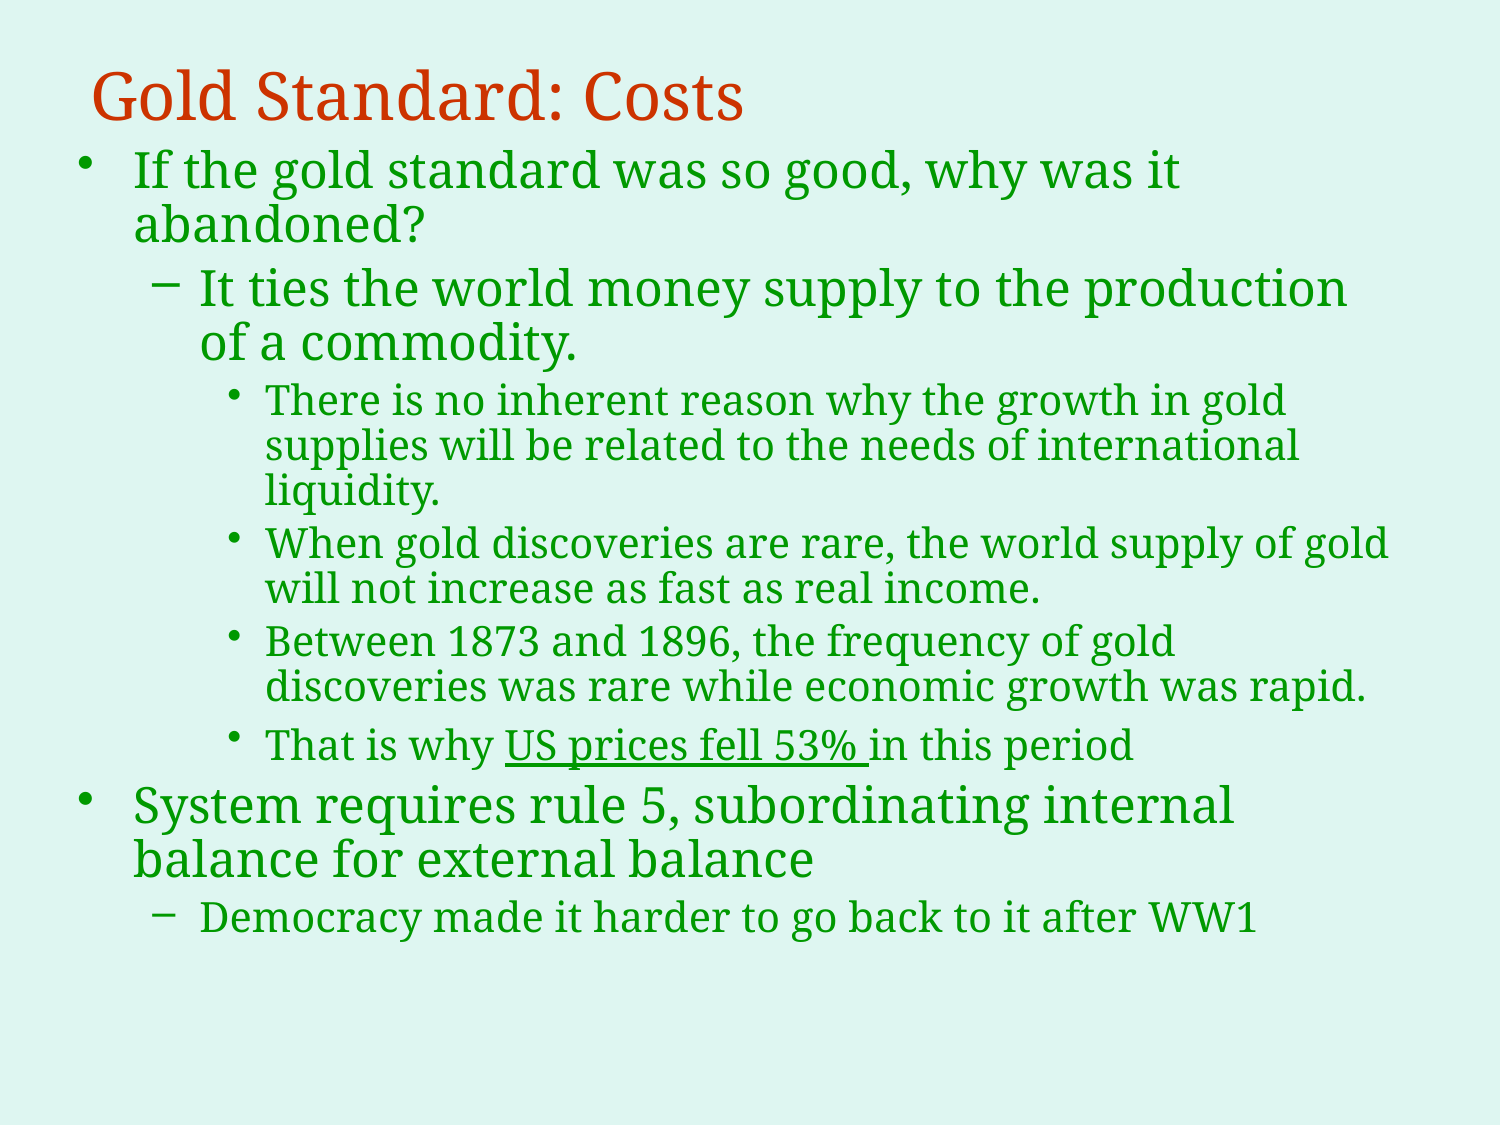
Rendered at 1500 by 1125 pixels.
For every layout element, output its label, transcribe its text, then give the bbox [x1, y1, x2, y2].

title Gold Standard: Costs [74, 0, 1426, 188]
list If the gold standard was so good, why was it abandoned? It ties the world money supply to the production of a commodity. There is no inherent reason why the growth in gold supplies will be related to the needs of international liquidity. When gold discoveries are rare, the world supply of gold will not increase as fast as real income. Between 1873 and 1896, the frequency of gold discoveries was rare while economic growth was rapid. That is why US prices fell 53% in this period System requires rule 5, subordinating internal balance for external balance Democracy made it harder to go back to it after WW1 [62, 137, 1413, 881]
